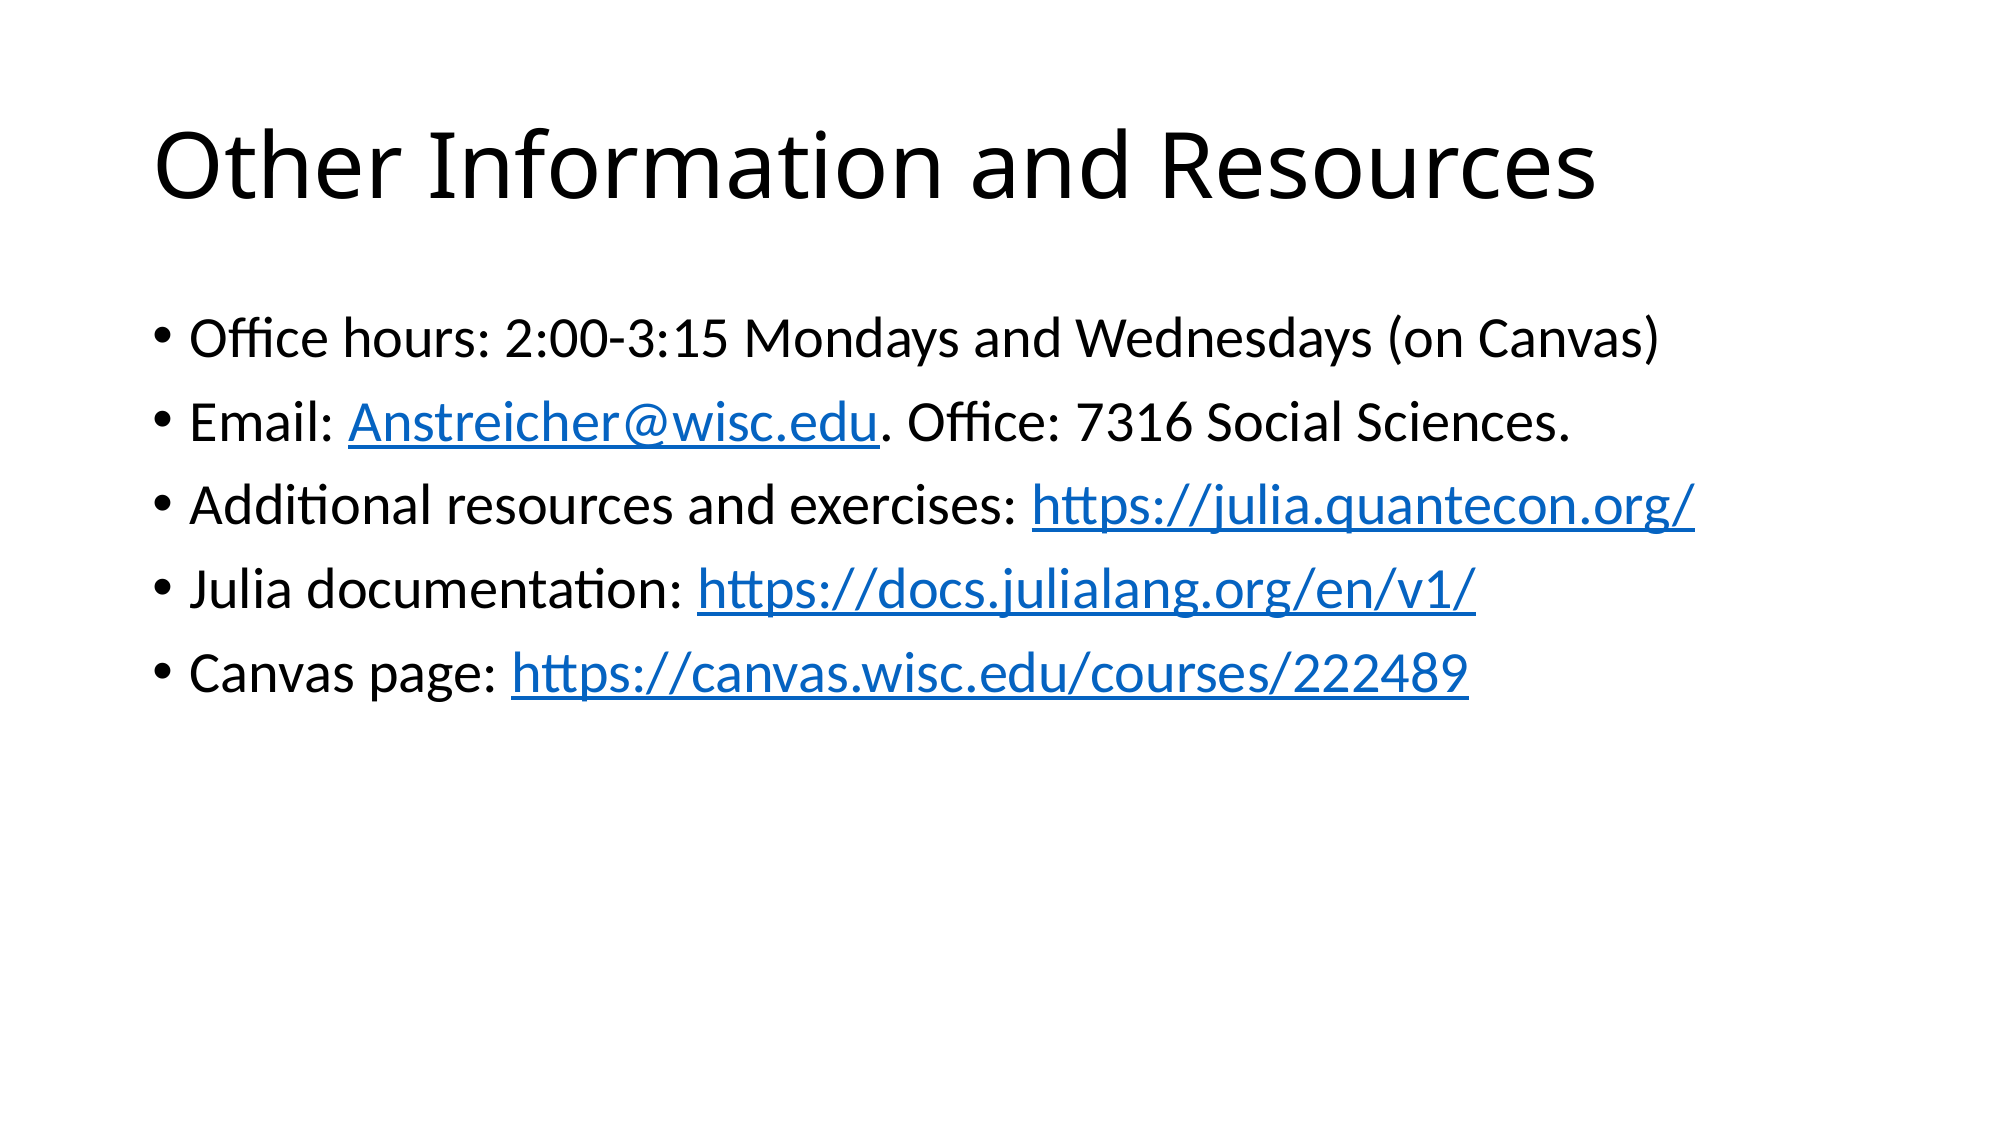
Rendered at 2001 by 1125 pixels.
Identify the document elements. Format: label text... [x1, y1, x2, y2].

list Office hours: 2:00-3:15 Mondays and Wednesdays (on Canvas) Email: Anstreicher@wisc.edu. Office: 7316 Social Sciences. Additional resources and exercises: https://julia.quantecon.org/ Julia documentation: https://docs.julialang.org/en/v1/ Canvas page: https://canvas.wisc.edu/courses/222489 [137, 299, 1863, 1014]
title Other Information and Resources [137, 59, 1863, 278]
